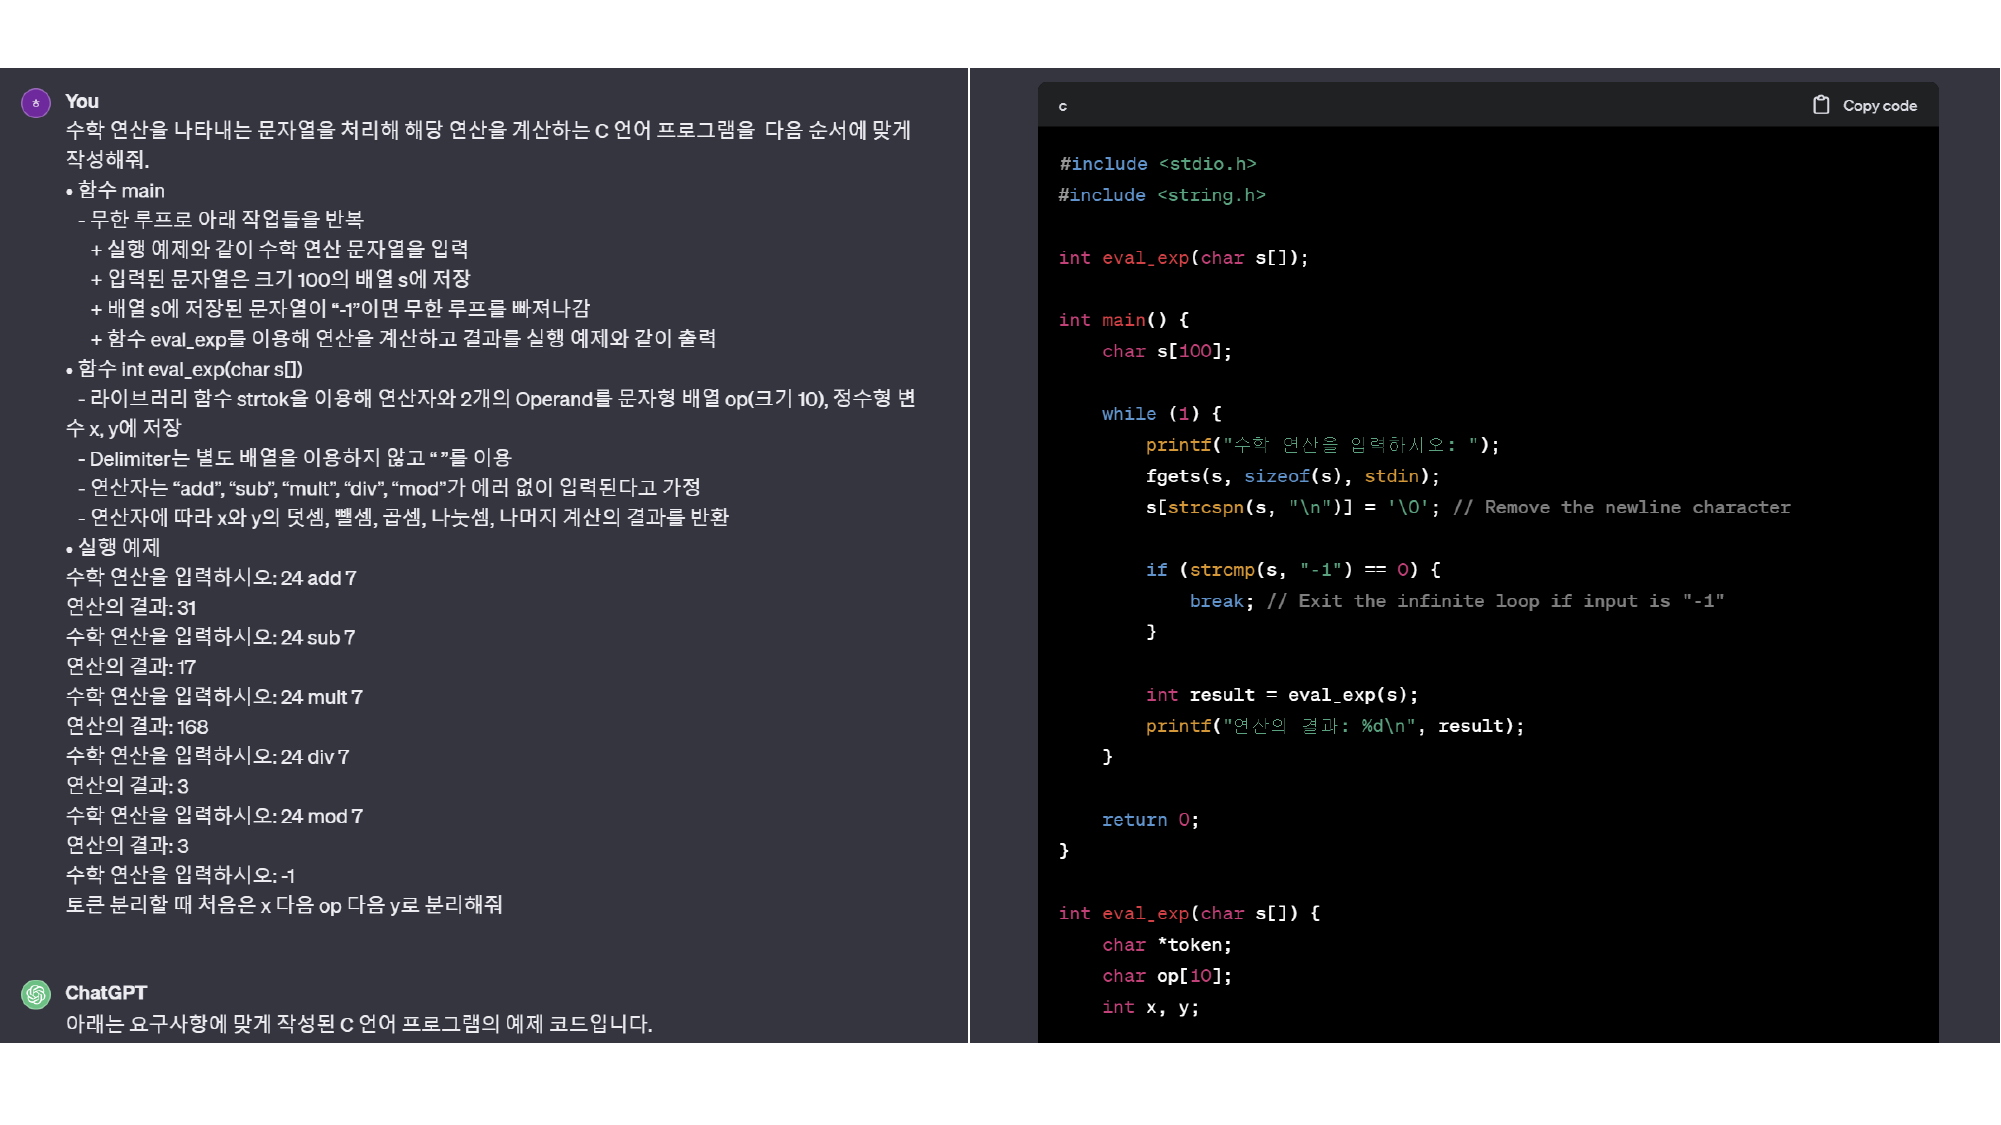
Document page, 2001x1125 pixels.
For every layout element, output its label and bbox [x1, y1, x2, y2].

picture [970, 68, 2000, 1043]
picture [0, 68, 968, 1043]
